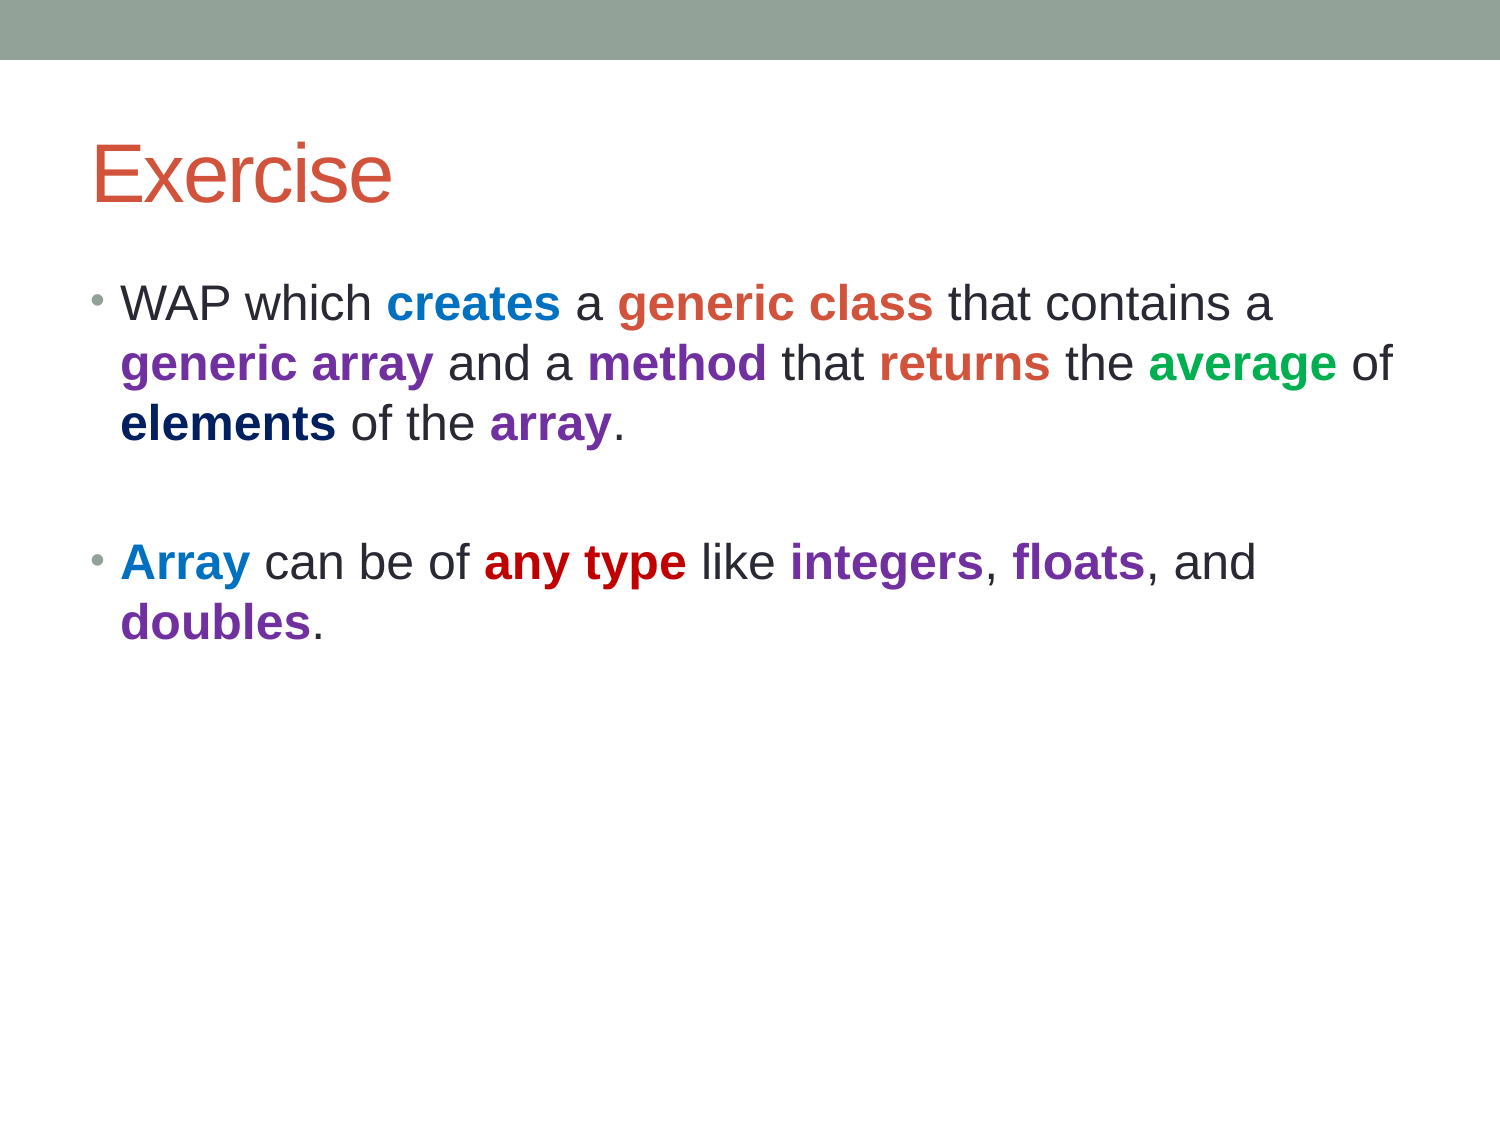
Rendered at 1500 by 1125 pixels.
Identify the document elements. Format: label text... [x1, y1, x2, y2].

title Exercise [75, 87, 1425, 250]
list WAP which creates a generic class that contains a generic array and a method that returns the average of elements of the array. Array can be of any type like integers, floats, and doubles. [75, 262, 1425, 1063]
